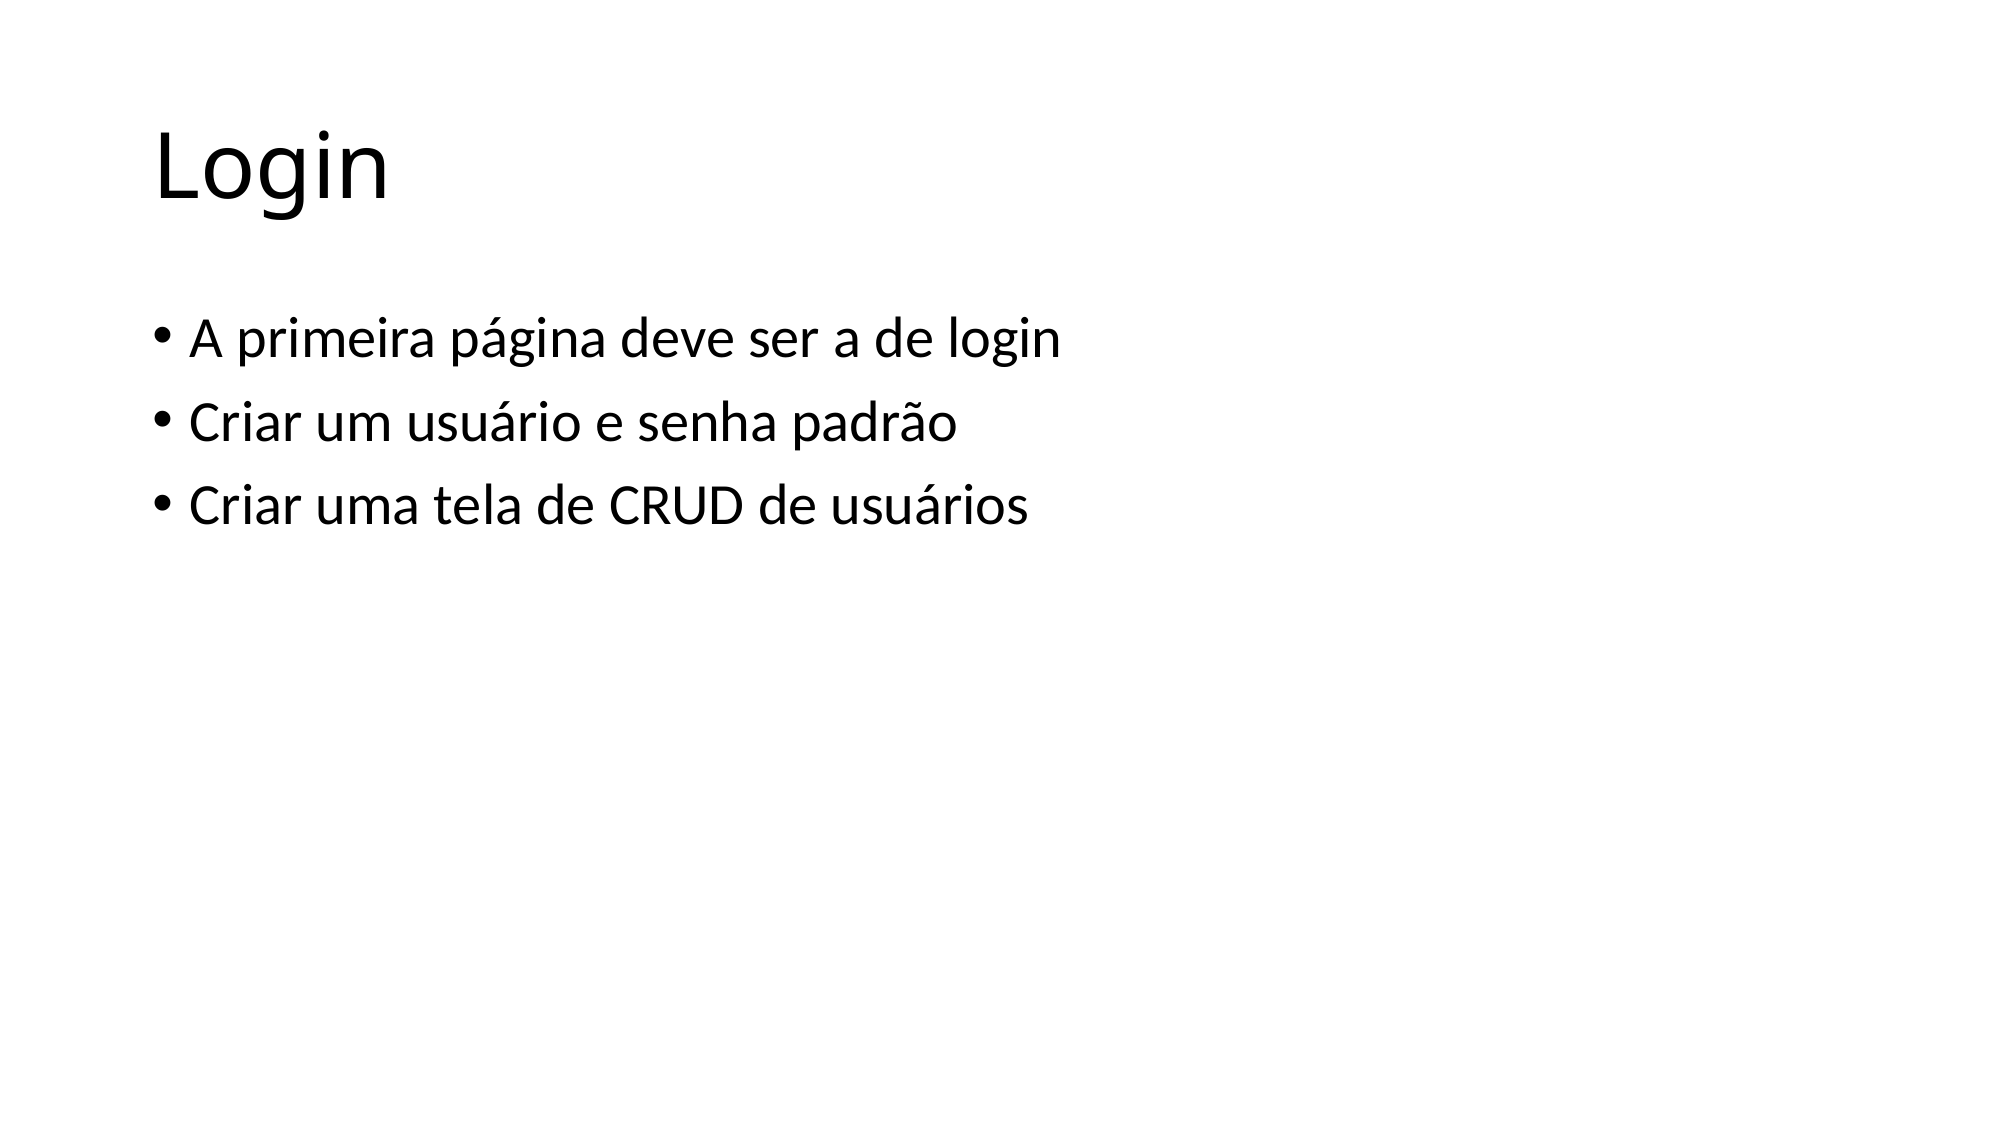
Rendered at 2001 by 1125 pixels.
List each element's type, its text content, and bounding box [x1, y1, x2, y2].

title Login [137, 59, 1863, 278]
list A primeira página deve ser a de login Criar um usuário e senha padrão Criar uma tela de CRUD de usuários [137, 299, 1863, 1014]
